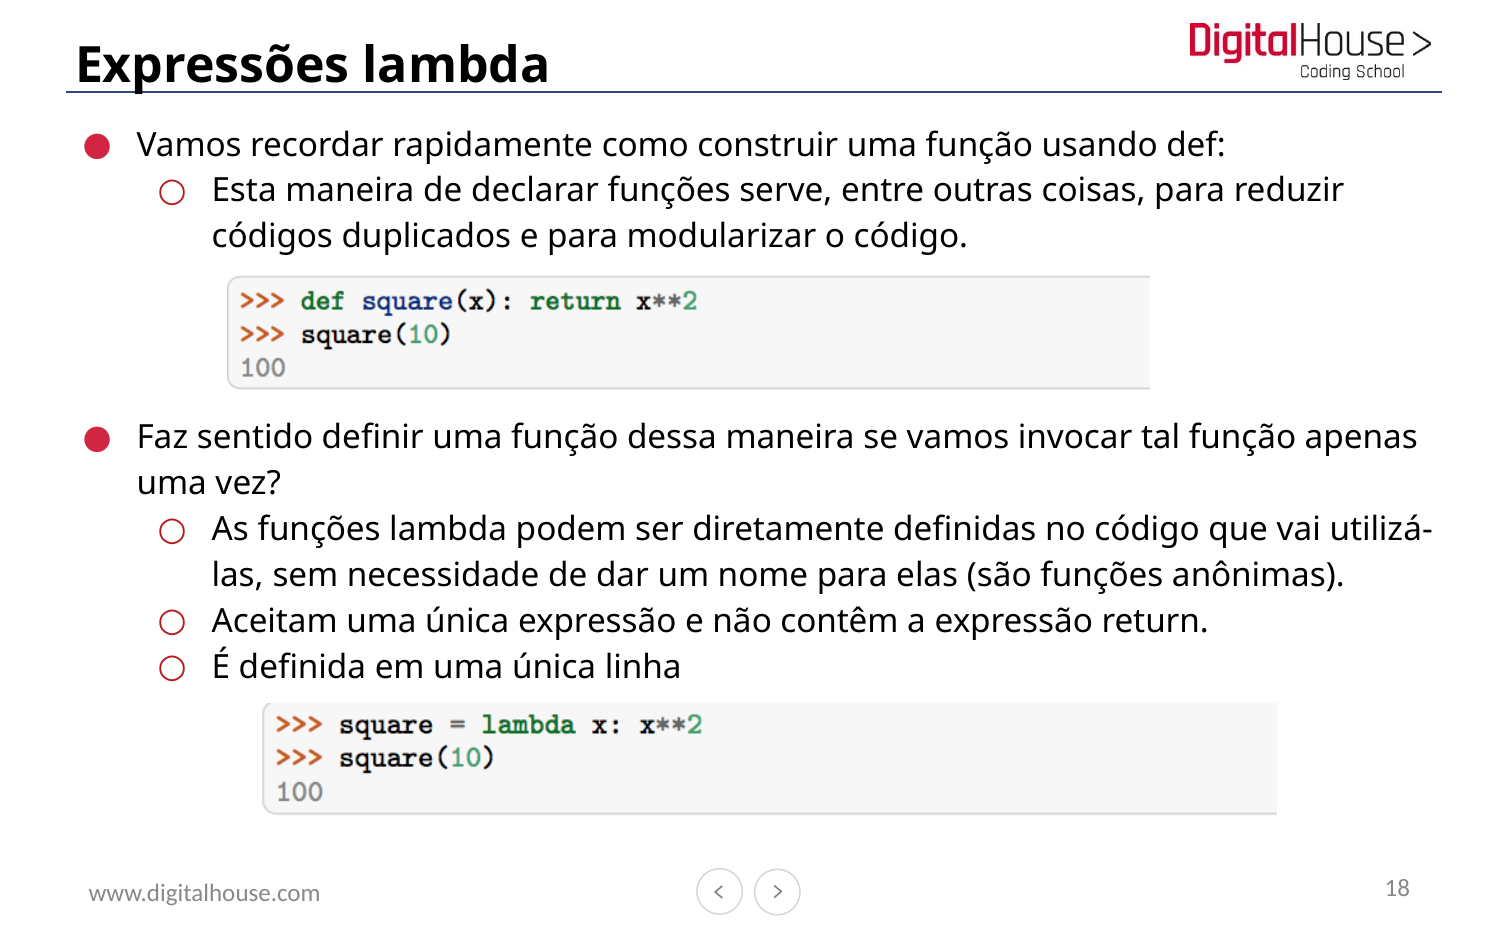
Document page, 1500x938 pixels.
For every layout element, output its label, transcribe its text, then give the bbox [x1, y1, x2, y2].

picture [242, 702, 1277, 829]
slide_number 18 [1074, 884, 1425, 911]
title Expressões lambda [75, 47, 1075, 101]
picture [227, 270, 1150, 409]
text_box Vamos recordar rapidamente como construir uma função usando def: Esta maneira de declarar funções serve, entre outras coisas, para reduzir códigos duplicados e para modularizar o código. Faz sentido definir uma função dessa maneira se vamos invocar tal função apenas uma vez? As funções lambda podem ser diretamente definidas no código que vai utilizá-las, sem necessidade de dar um nome para elas (são funções anônimas). Aceitam uma única expressão e não contêm a expressão return. É definida em uma única linha [46, 101, 1454, 884]
picture [1190, 23, 1431, 80]
